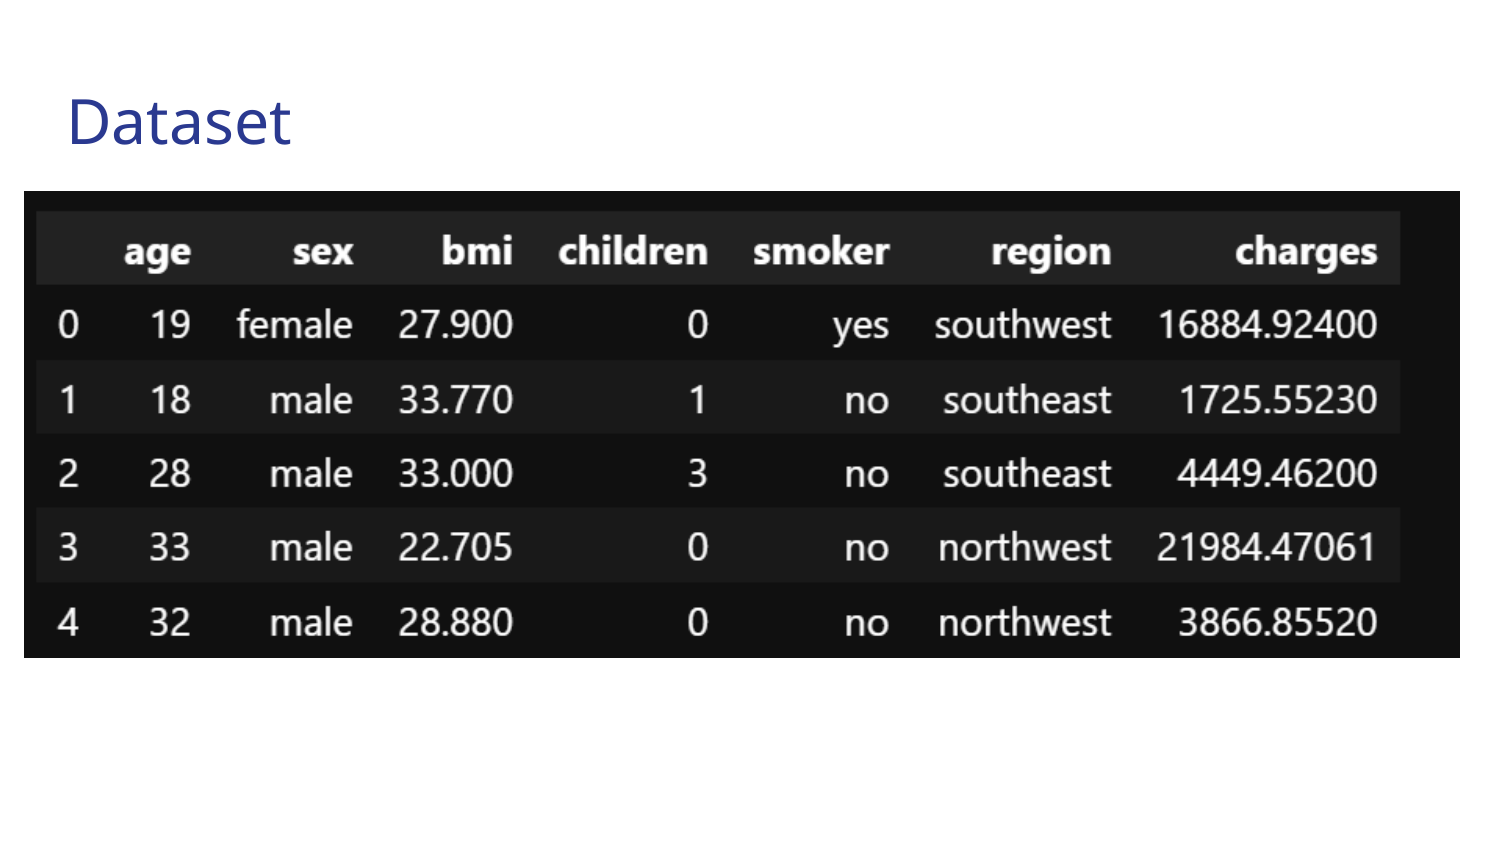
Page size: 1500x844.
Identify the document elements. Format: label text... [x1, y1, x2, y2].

picture [24, 191, 1460, 658]
title Dataset [51, 67, 1449, 167]
